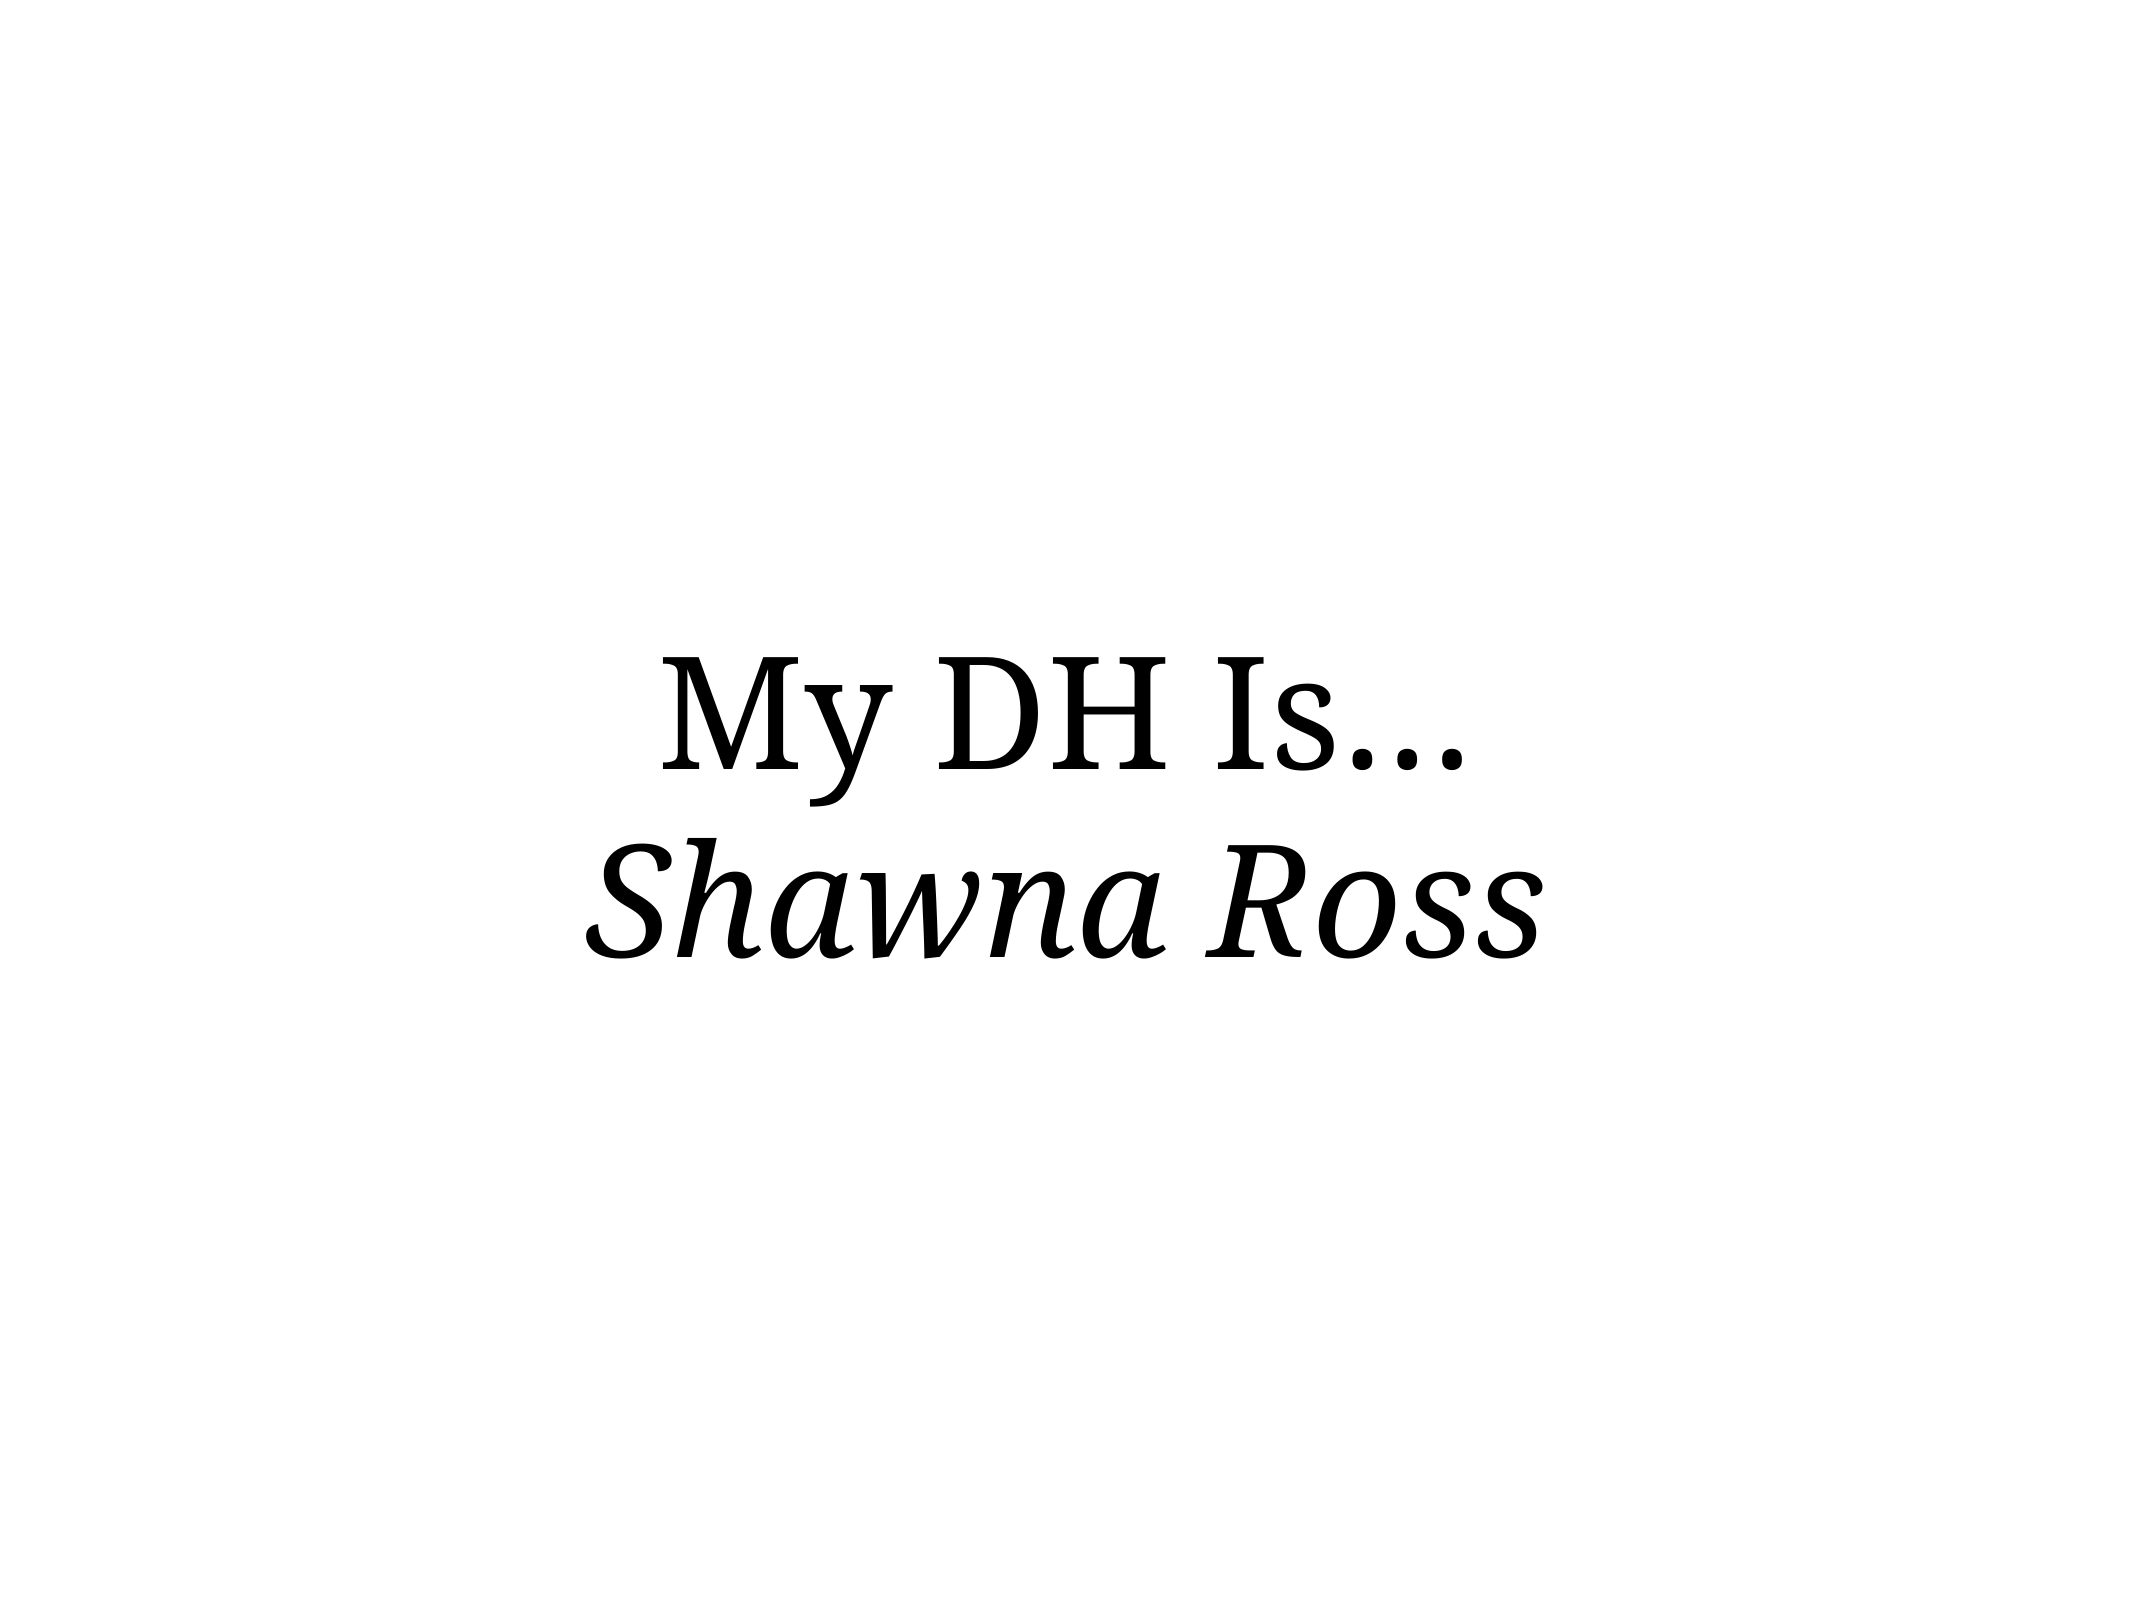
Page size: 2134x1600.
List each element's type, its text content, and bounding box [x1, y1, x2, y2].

title My DH Is… Shawna Ross [207, 602, 1926, 998]
